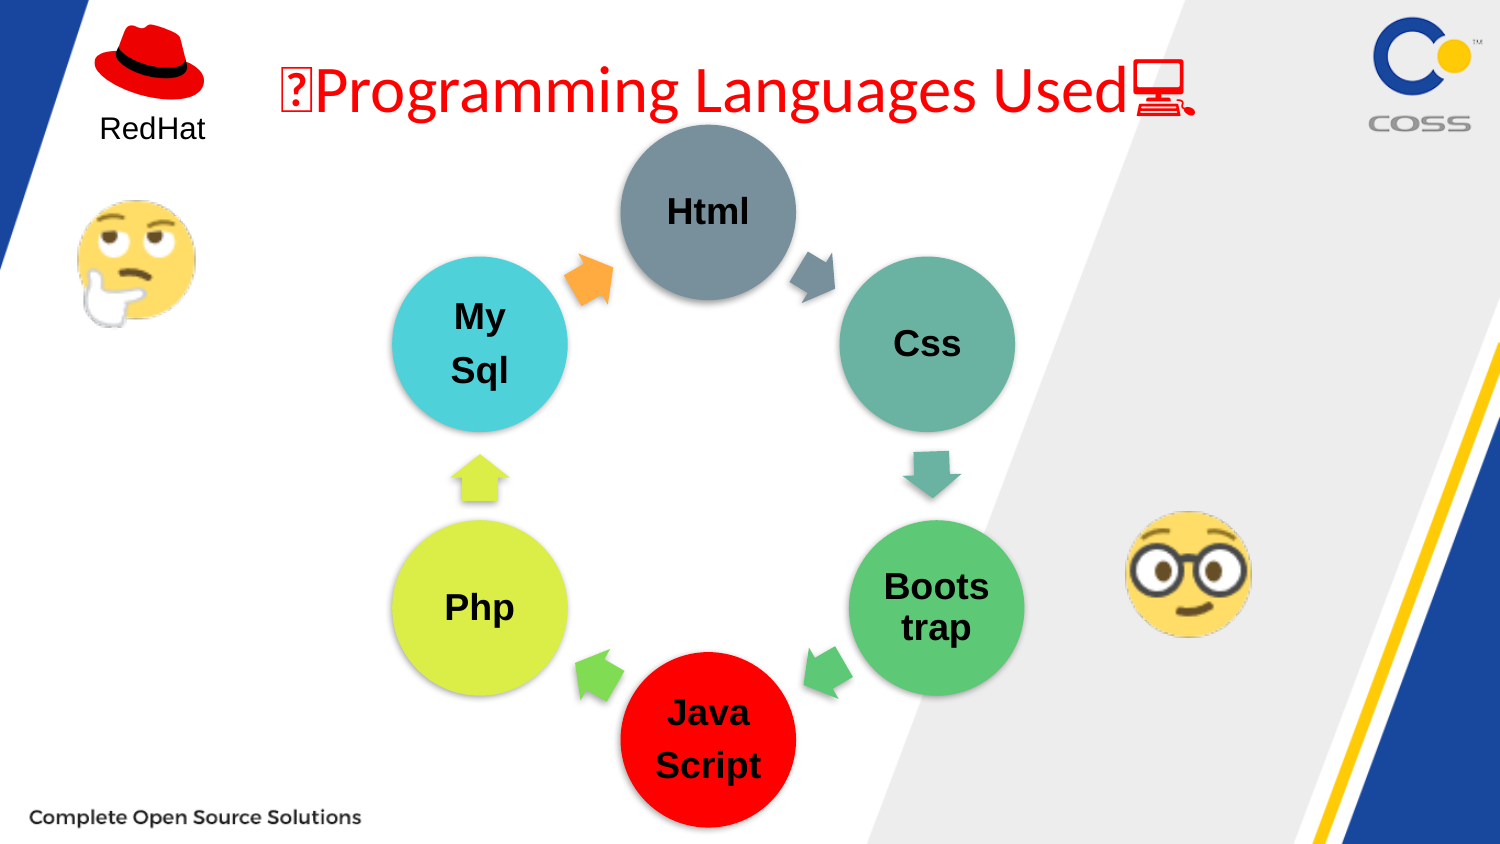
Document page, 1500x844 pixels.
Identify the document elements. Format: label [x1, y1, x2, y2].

picture [0, 0, 1500, 844]
text_box [174, 124, 1242, 828]
list [87, 23, 208, 103]
